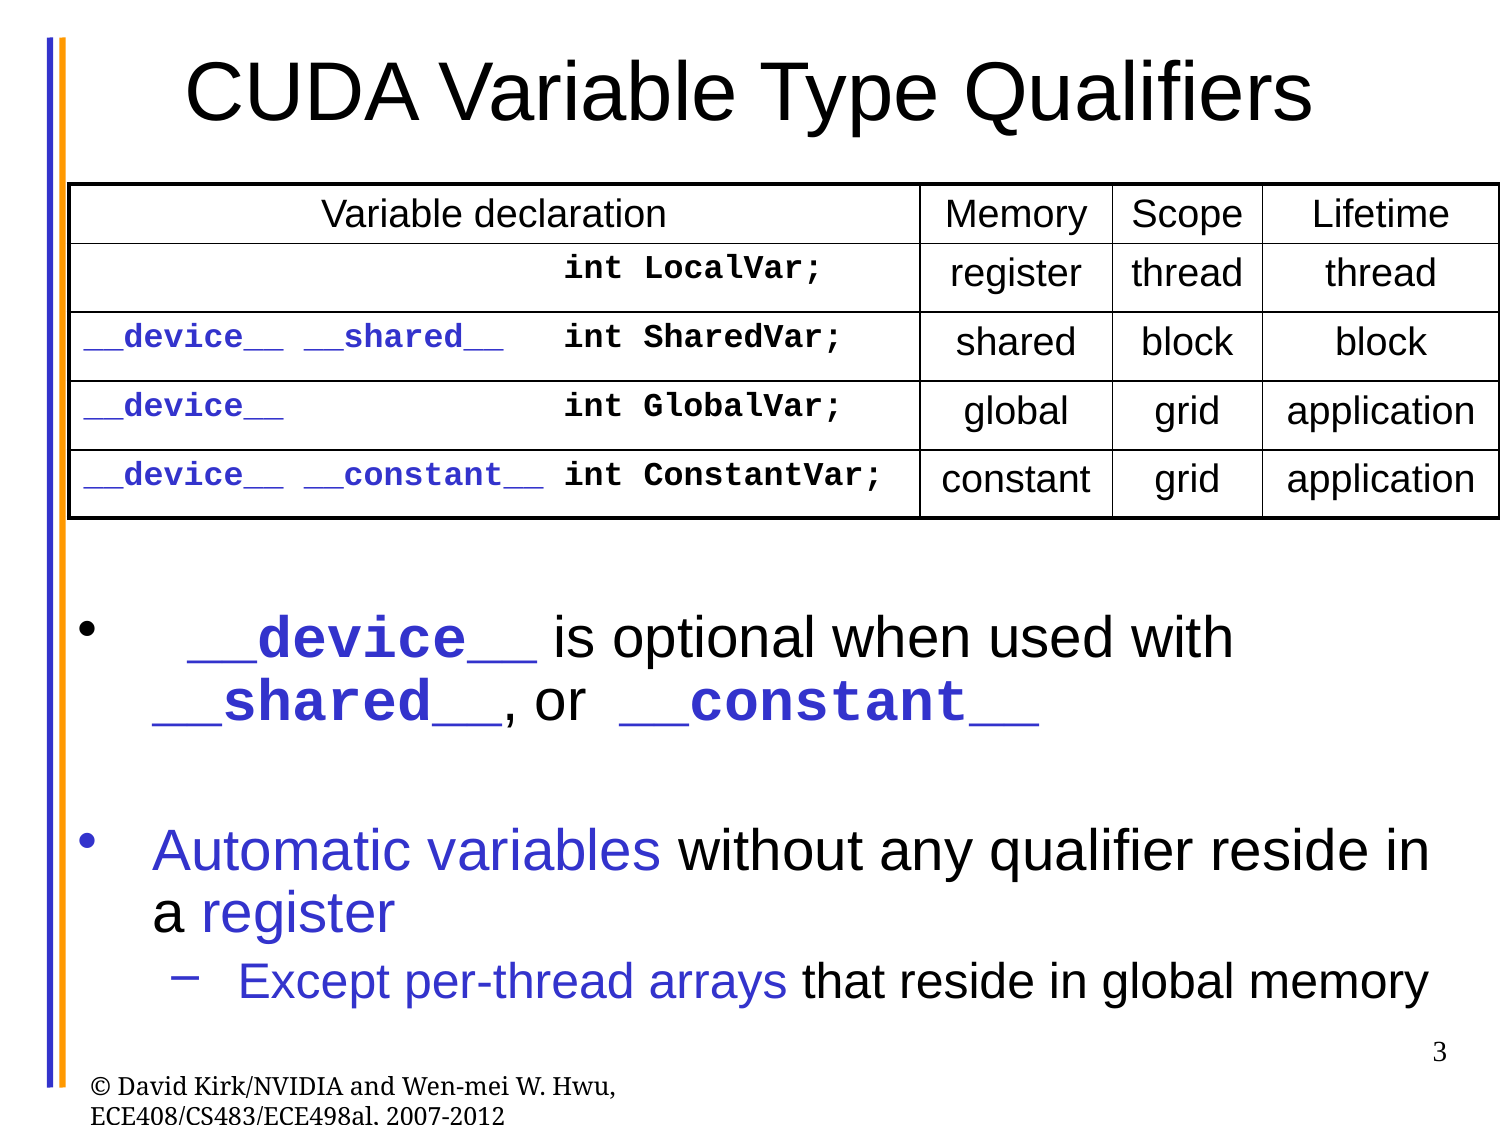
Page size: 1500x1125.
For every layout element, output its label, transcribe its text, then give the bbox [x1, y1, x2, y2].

table_header Memory [921, 186, 1112, 243]
table_cell __device__ __shared__ int SharedVar; [71, 313, 919, 380]
table_cell __device__ __constant__ int ConstantVar; [71, 451, 919, 516]
table_cell grid [1113, 451, 1262, 516]
table_header Scope [1113, 186, 1262, 243]
table_cell register [921, 244, 1112, 311]
table_header Variable declaration [71, 186, 919, 243]
table_cell application [1263, 451, 1498, 516]
table_cell int LocalVar; [71, 244, 919, 311]
table_cell block [1263, 313, 1498, 380]
table_cell thread [1263, 244, 1498, 311]
table_cell constant [921, 451, 1112, 516]
slide_number 3 [1149, 1024, 1463, 1101]
table_cell thread [1113, 244, 1262, 311]
title CUDA Variable Type Qualifiers [81, 0, 1419, 175]
table_cell block [1113, 313, 1262, 380]
table_cell grid [1113, 382, 1262, 449]
table_cell __device__ int GlobalVar; [71, 382, 919, 449]
table_cell application [1263, 382, 1498, 449]
table_header Lifetime [1263, 186, 1498, 243]
table_cell shared [921, 313, 1112, 380]
footer © David Kirk/NVIDIA and Wen-mei W. Hwu, ECE408/CS483/ECE498al, 2007-2012 [74, 1062, 888, 1113]
table_cell global [921, 382, 1112, 449]
list __device__ is optional when used with __shared__, or __constant__ Automatic variables without any qualifier reside in a register Except per-thread arrays that reside in global memory [62, 600, 1482, 1098]
